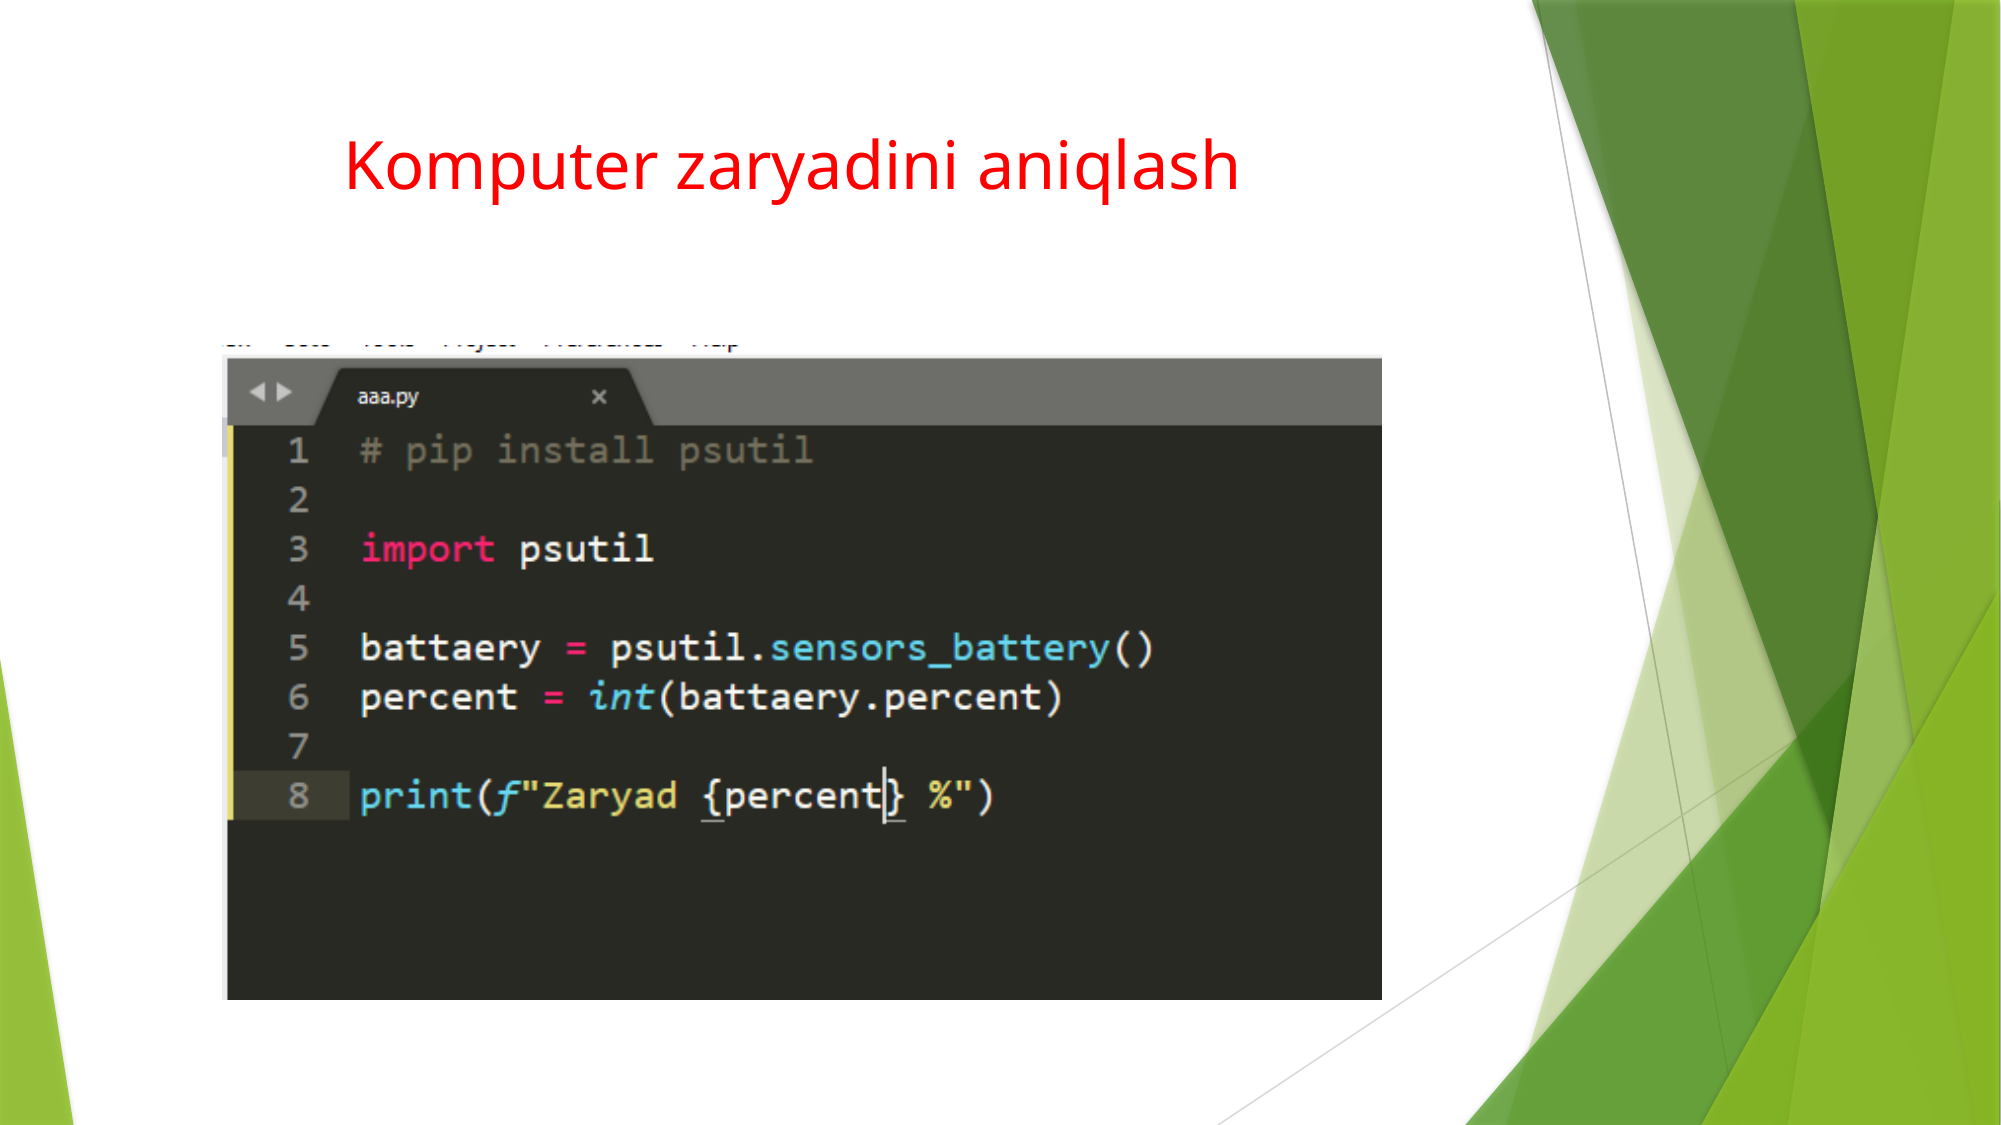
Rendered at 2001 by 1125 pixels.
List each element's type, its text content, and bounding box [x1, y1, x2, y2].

picture [222, 344, 1383, 1000]
text_box Komputer zaryadini aniqlash [328, 115, 1258, 210]
